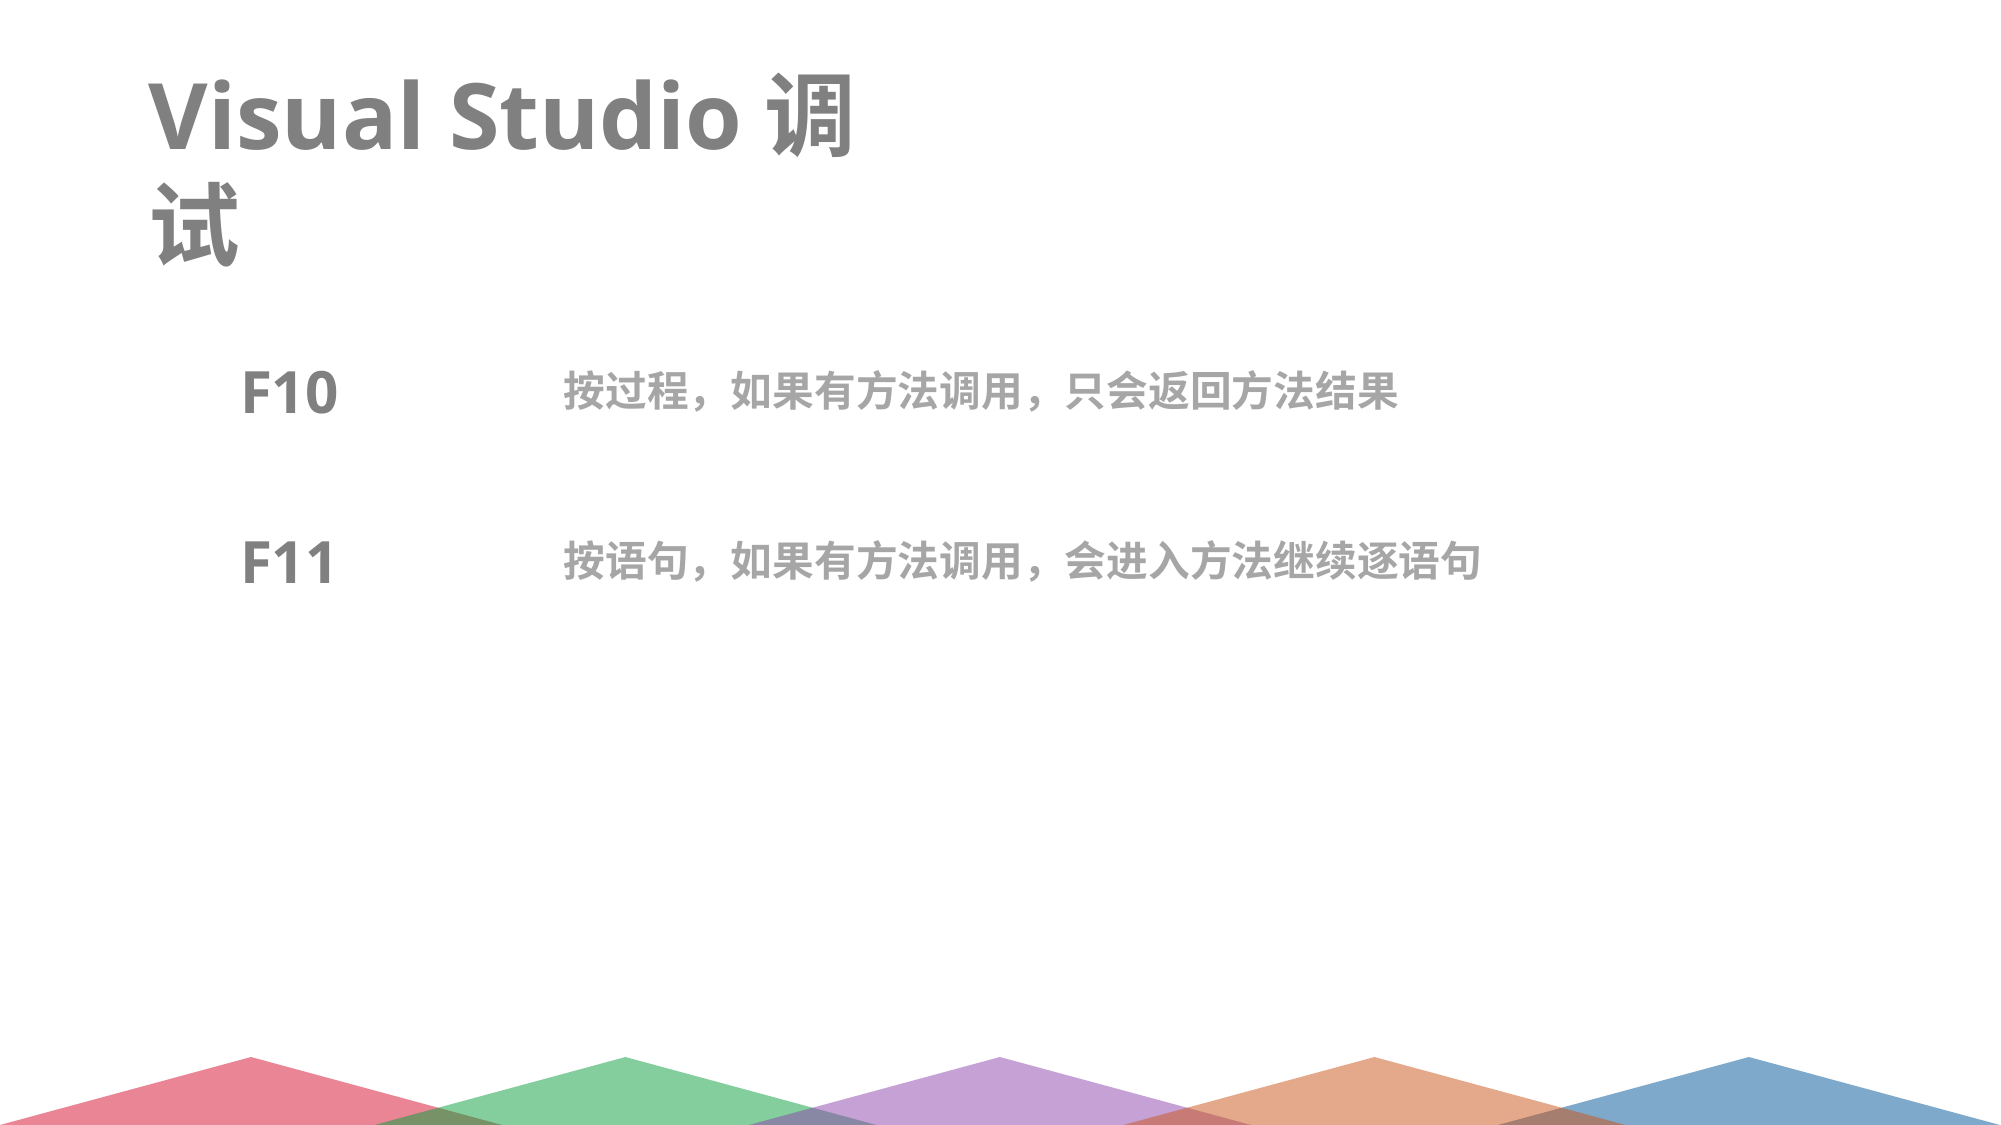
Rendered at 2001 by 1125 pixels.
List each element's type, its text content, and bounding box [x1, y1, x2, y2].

text_box [0, 1057, 437, 1125]
text_box 按过程，如果有方法调用，只会返回方法结果 [548, 357, 1647, 423]
text_box [748, 1057, 1186, 1125]
text_box [374, 1057, 811, 1125]
text_box F10 [225, 347, 524, 433]
text_box [1123, 1057, 1626, 1125]
text_box F11 [225, 517, 453, 603]
text_box [1563, 1057, 2000, 1125]
text_box Visual Studio调试 [133, 50, 956, 286]
text_box 按语句，如果有方法调用，会进入方法继续逐语句 [548, 527, 1718, 593]
